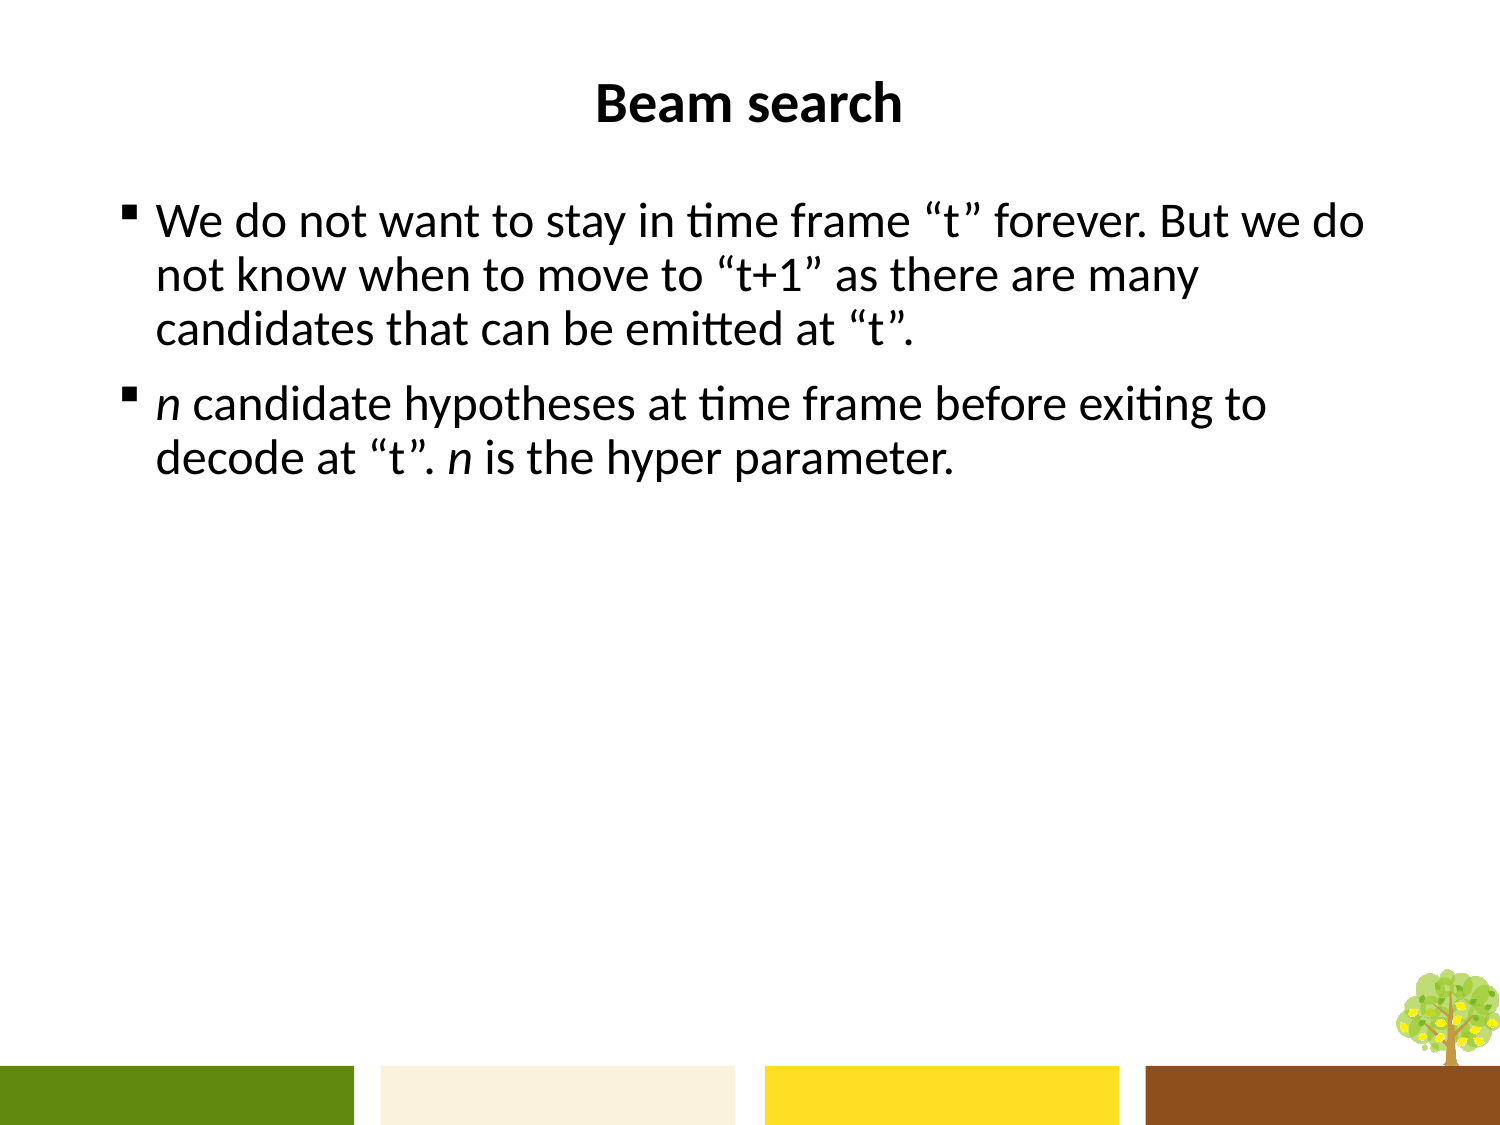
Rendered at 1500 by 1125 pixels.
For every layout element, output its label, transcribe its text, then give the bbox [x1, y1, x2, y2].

title Beam search [103, 59, 1397, 149]
list We do not want to stay in time frame “t” forever. But we do not know when to move to “t+1” as there are many candidates that can be emitted at “t”. n candidate hypotheses at time frame before exiting to decode at “t”. n is the hyper parameter. [103, 186, 1397, 1014]
picture [1396, 969, 1500, 1066]
